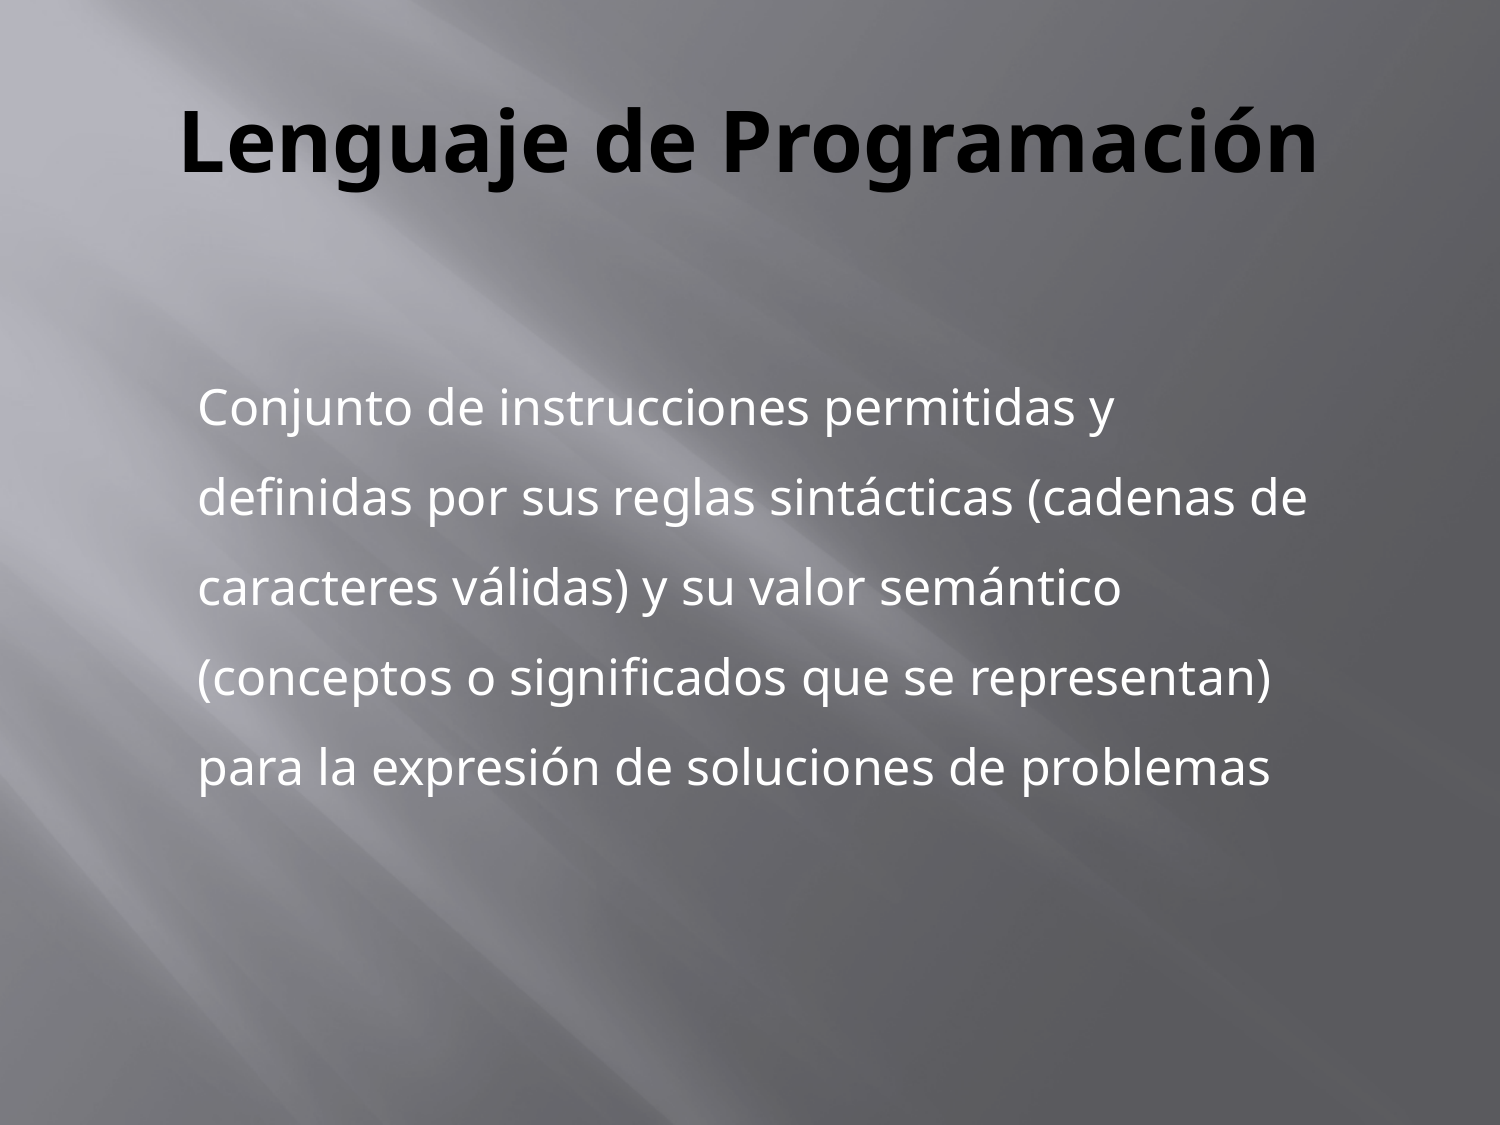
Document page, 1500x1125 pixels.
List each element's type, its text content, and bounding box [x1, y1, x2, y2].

text_box Conjunto de instrucciones permitidas y definidas por sus reglas sintácticas (cadenas de caracteres válidas) y su valor semántico (conceptos o significados que se representan) para la expresión de soluciones de problemas [182, 338, 1341, 803]
title Lenguaje de Programación [75, 45, 1425, 233]
